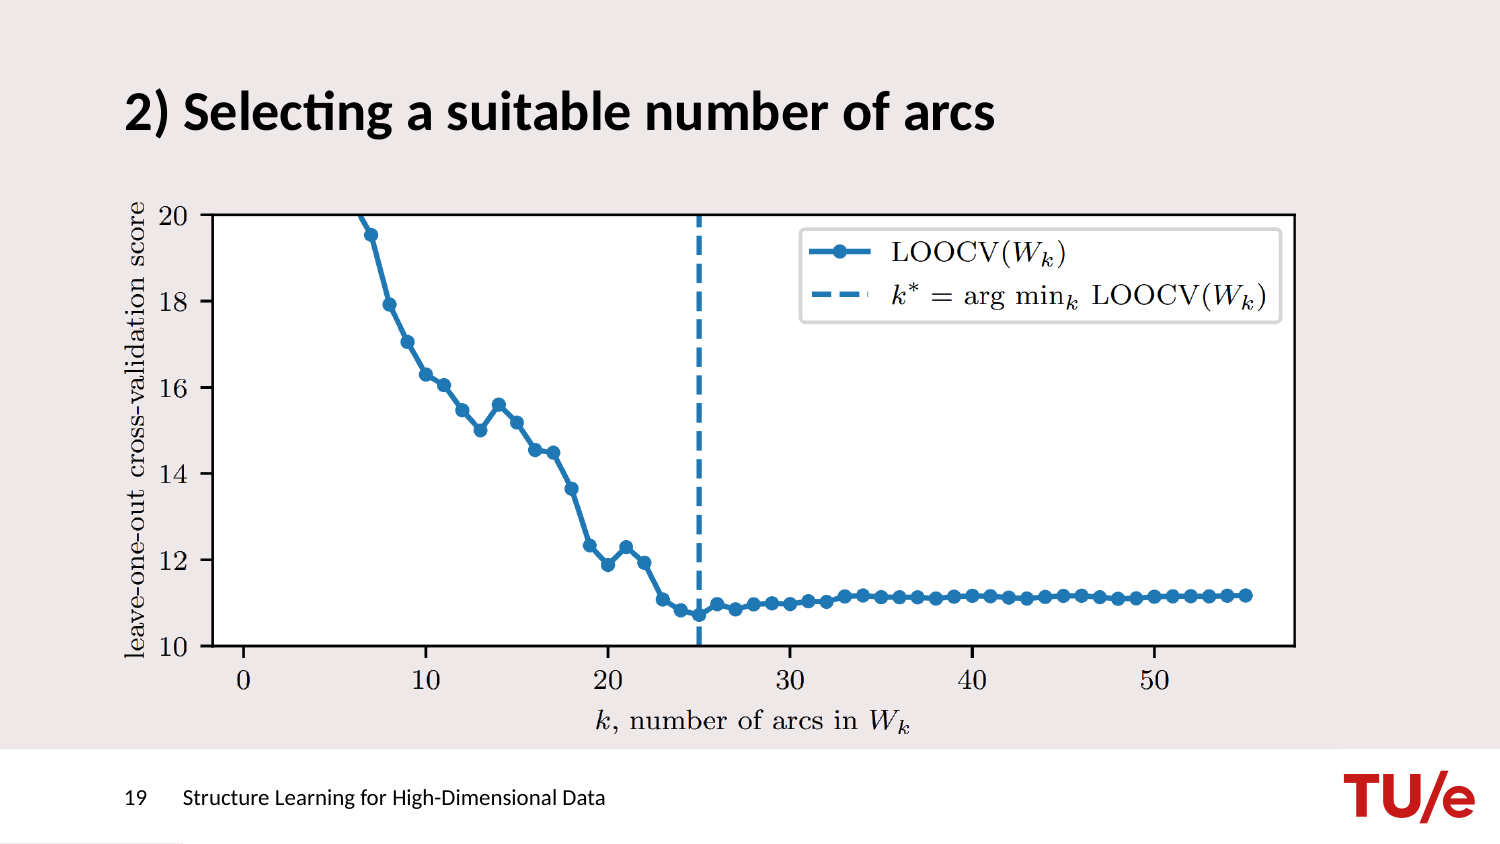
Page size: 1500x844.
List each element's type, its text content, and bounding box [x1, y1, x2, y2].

footer Structure Learning for High-Dimensional Data [183, 749, 1339, 844]
title 2) Selecting a suitable number of arcs [124, 85, 1364, 174]
picture [1339, 749, 1500, 844]
slide_number 19 [0, 749, 183, 844]
picture [124, 202, 1296, 734]
